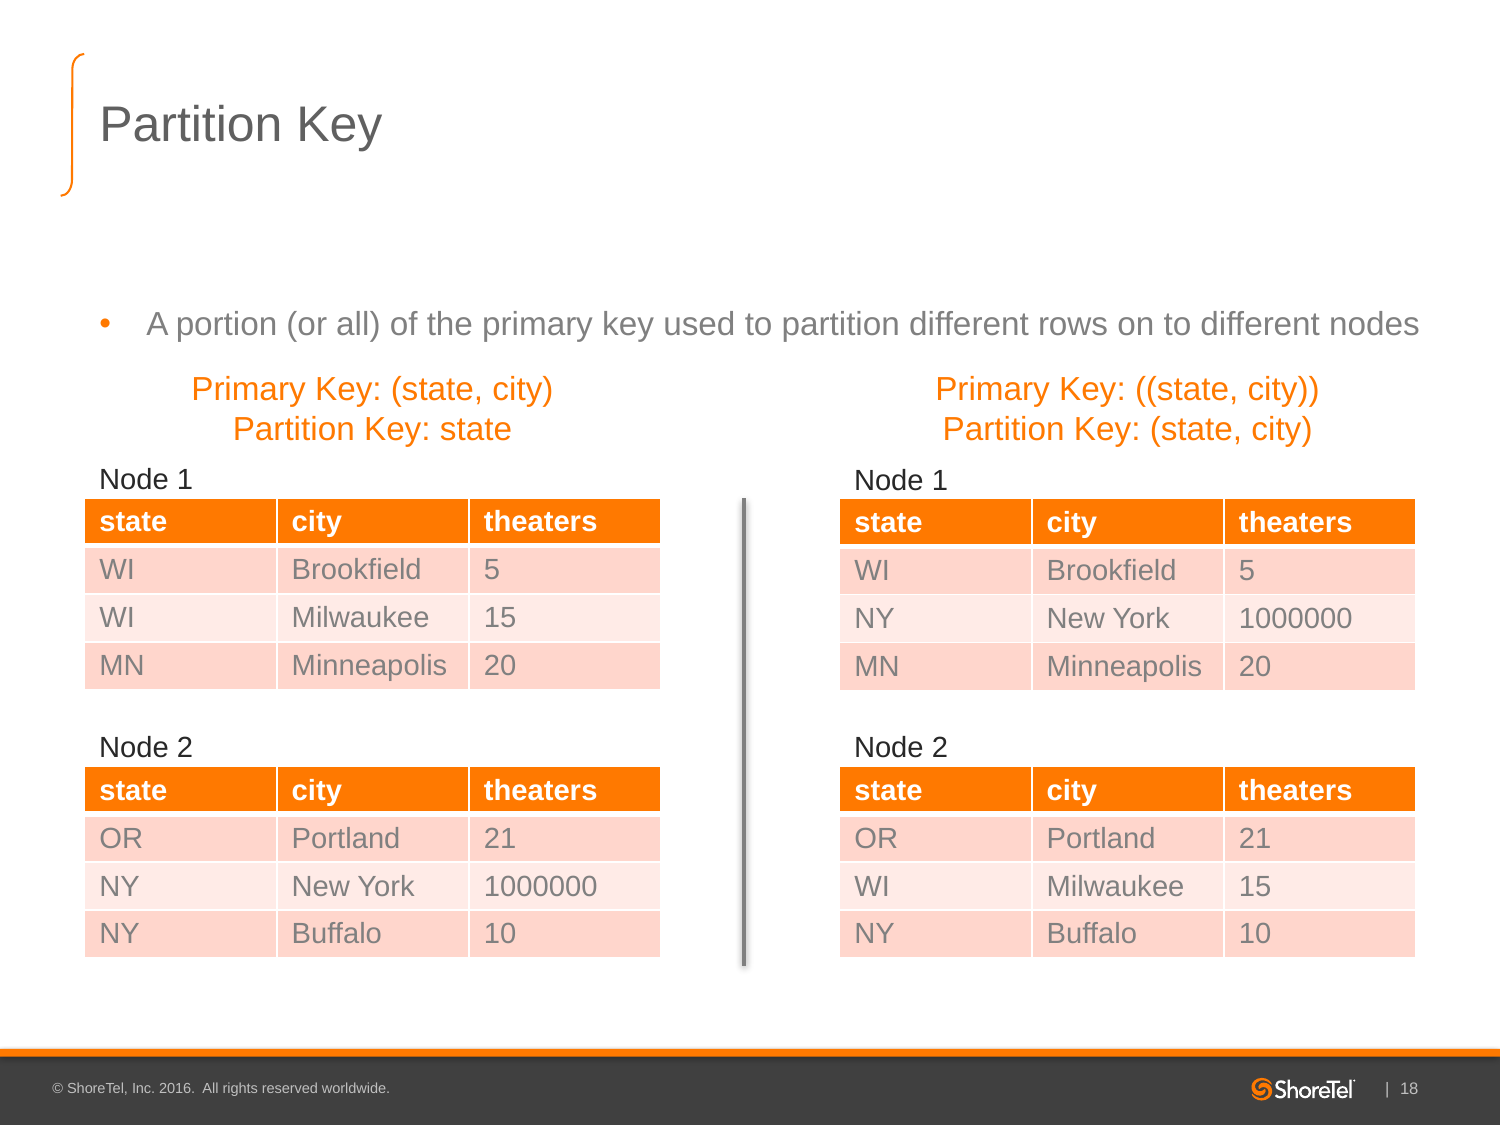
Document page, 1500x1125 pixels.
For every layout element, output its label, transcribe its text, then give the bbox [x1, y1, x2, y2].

table_cell 15 [470, 595, 660, 641]
table_cell NY [840, 911, 1031, 957]
table_cell 20 [1225, 643, 1415, 690]
table_cell Buffalo [1033, 911, 1223, 957]
table_header state [840, 767, 1031, 811]
table_header city [1033, 767, 1223, 811]
table_cell New York [278, 863, 468, 909]
table_cell 1000000 [1225, 595, 1415, 642]
table_cell 15 [1225, 863, 1415, 909]
table_cell WI [85, 595, 276, 641]
text_box Node 1 [839, 454, 1108, 499]
table_header city [278, 499, 468, 543]
table_header theaters [1225, 767, 1415, 811]
table_cell New York [1033, 595, 1223, 642]
table_cell 21 [1225, 817, 1415, 861]
table_header theaters [1225, 499, 1415, 544]
table_cell MN [85, 643, 276, 689]
table_header state [85, 499, 276, 543]
table_cell 20 [470, 643, 660, 689]
table_cell 10 [1225, 911, 1415, 957]
table_cell Minneapolis [278, 643, 468, 689]
table_header theaters [470, 499, 660, 543]
table_cell WI [85, 548, 276, 593]
title Partition Key [84, 53, 1235, 196]
table_cell 10 [470, 911, 660, 957]
table_cell Portland [1033, 817, 1223, 861]
text_box Node 2 [84, 721, 340, 767]
text_box Primary Key: ((state, city)) Partition Key: (state, city) [839, 360, 1417, 441]
table_cell 5 [1225, 549, 1415, 594]
table_header theaters [470, 767, 660, 811]
table_cell 1000000 [470, 863, 660, 909]
table_header state [840, 499, 1031, 544]
table_cell OR [85, 817, 276, 861]
table_cell NY [85, 863, 276, 909]
table_header city [1033, 499, 1223, 544]
table_header city [278, 767, 468, 811]
text_box Node 1 [84, 453, 353, 498]
table_cell NY [85, 911, 276, 957]
table_cell WI [840, 863, 1031, 909]
table_cell OR [840, 817, 1031, 861]
table_cell Brookfield [278, 548, 468, 593]
text_box Primary Key: (state, city) Partition Key: state [84, 359, 662, 454]
table_cell Minneapolis [1033, 643, 1223, 690]
table_cell MN [840, 643, 1031, 690]
text_box Node 2 [839, 721, 1095, 767]
table_cell Milwaukee [1033, 863, 1223, 909]
table_cell Milwaukee [278, 595, 468, 641]
table_cell WI [840, 549, 1031, 594]
table_header state [85, 767, 276, 811]
table_cell Portland [278, 817, 468, 861]
table_cell 21 [470, 817, 660, 861]
list A portion (or all) of the primary key used to partition different rows on to different nodes [84, 297, 1450, 360]
table_cell 5 [470, 548, 660, 593]
table_cell Brookfield [1033, 549, 1223, 594]
table_cell Buffalo [278, 911, 468, 957]
table_cell NY [840, 595, 1031, 642]
